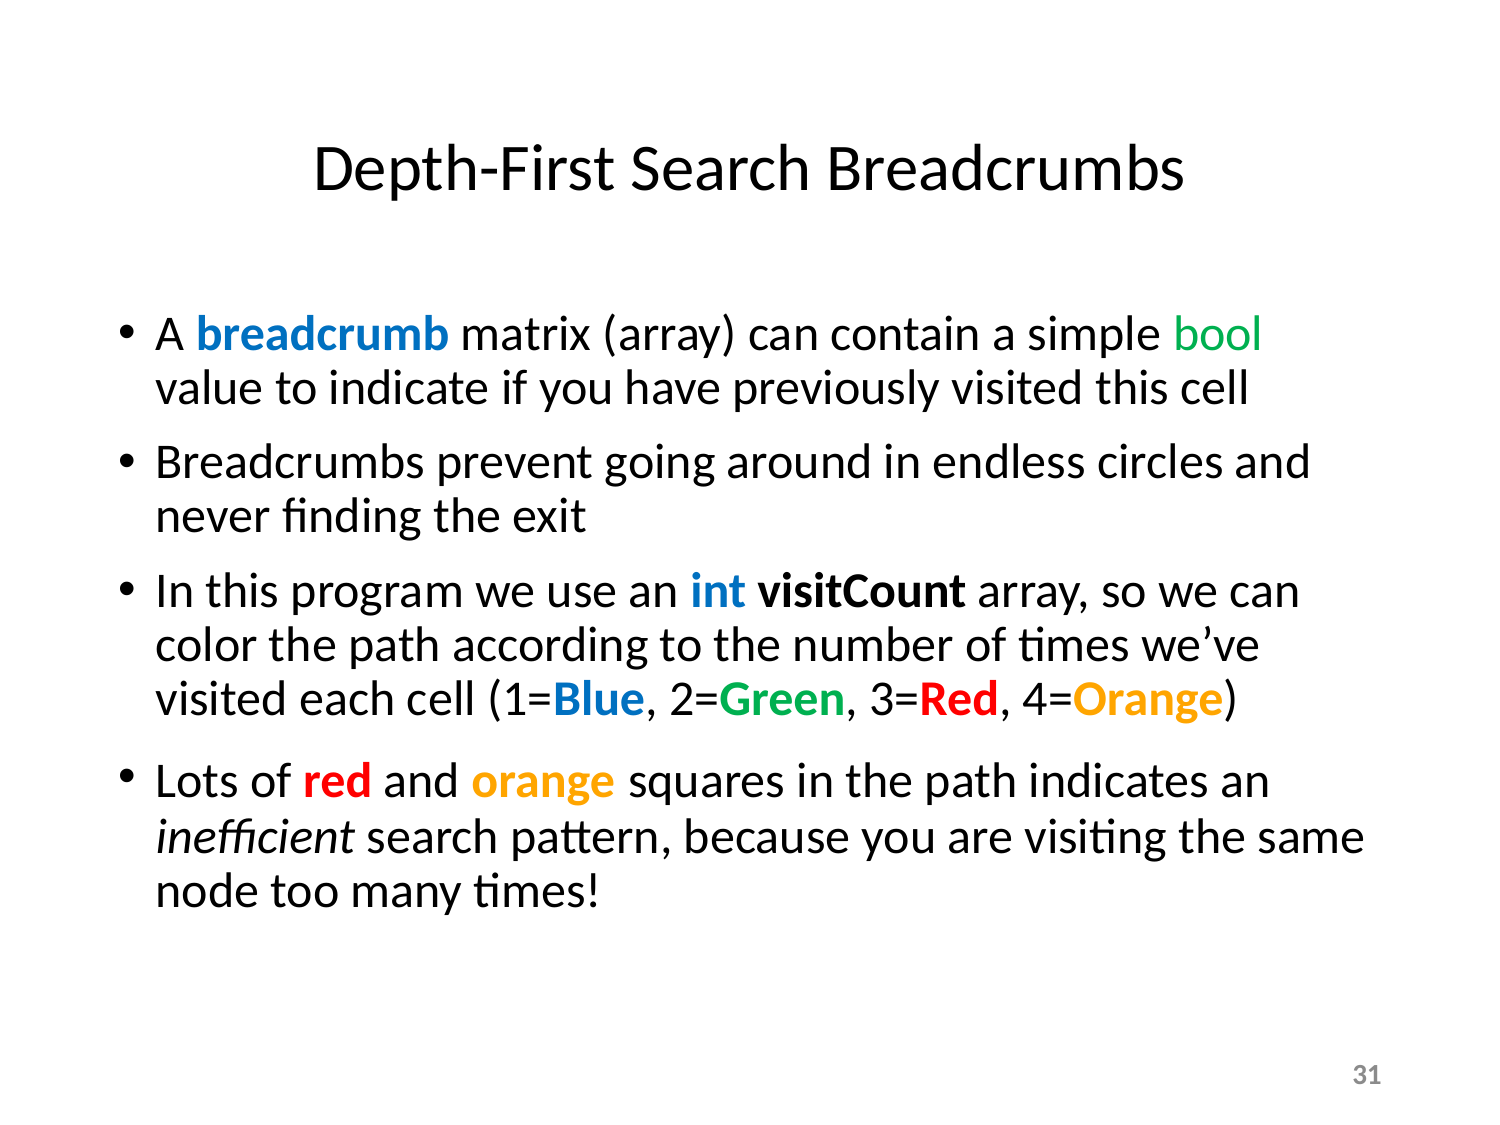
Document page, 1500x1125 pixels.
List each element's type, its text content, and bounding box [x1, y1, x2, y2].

list A breadcrumb matrix (array) can contain a simple bool value to indicate if you have previously visited this cell Breadcrumbs prevent going around in endless circles and never finding the exit In this program we use an int visitCount array, so we can color the path according to the number of times we’ve visited each cell (1=Blue, 2=Green, 3=Red, 4=Orange) Lots of red and orange squares in the path indicates an inefficient search pattern, because you are visiting the same node too many times! [103, 299, 1397, 1014]
slide_number 31 [1059, 1042, 1397, 1103]
title Depth-First Search Breadcrumbs [103, 59, 1397, 278]
